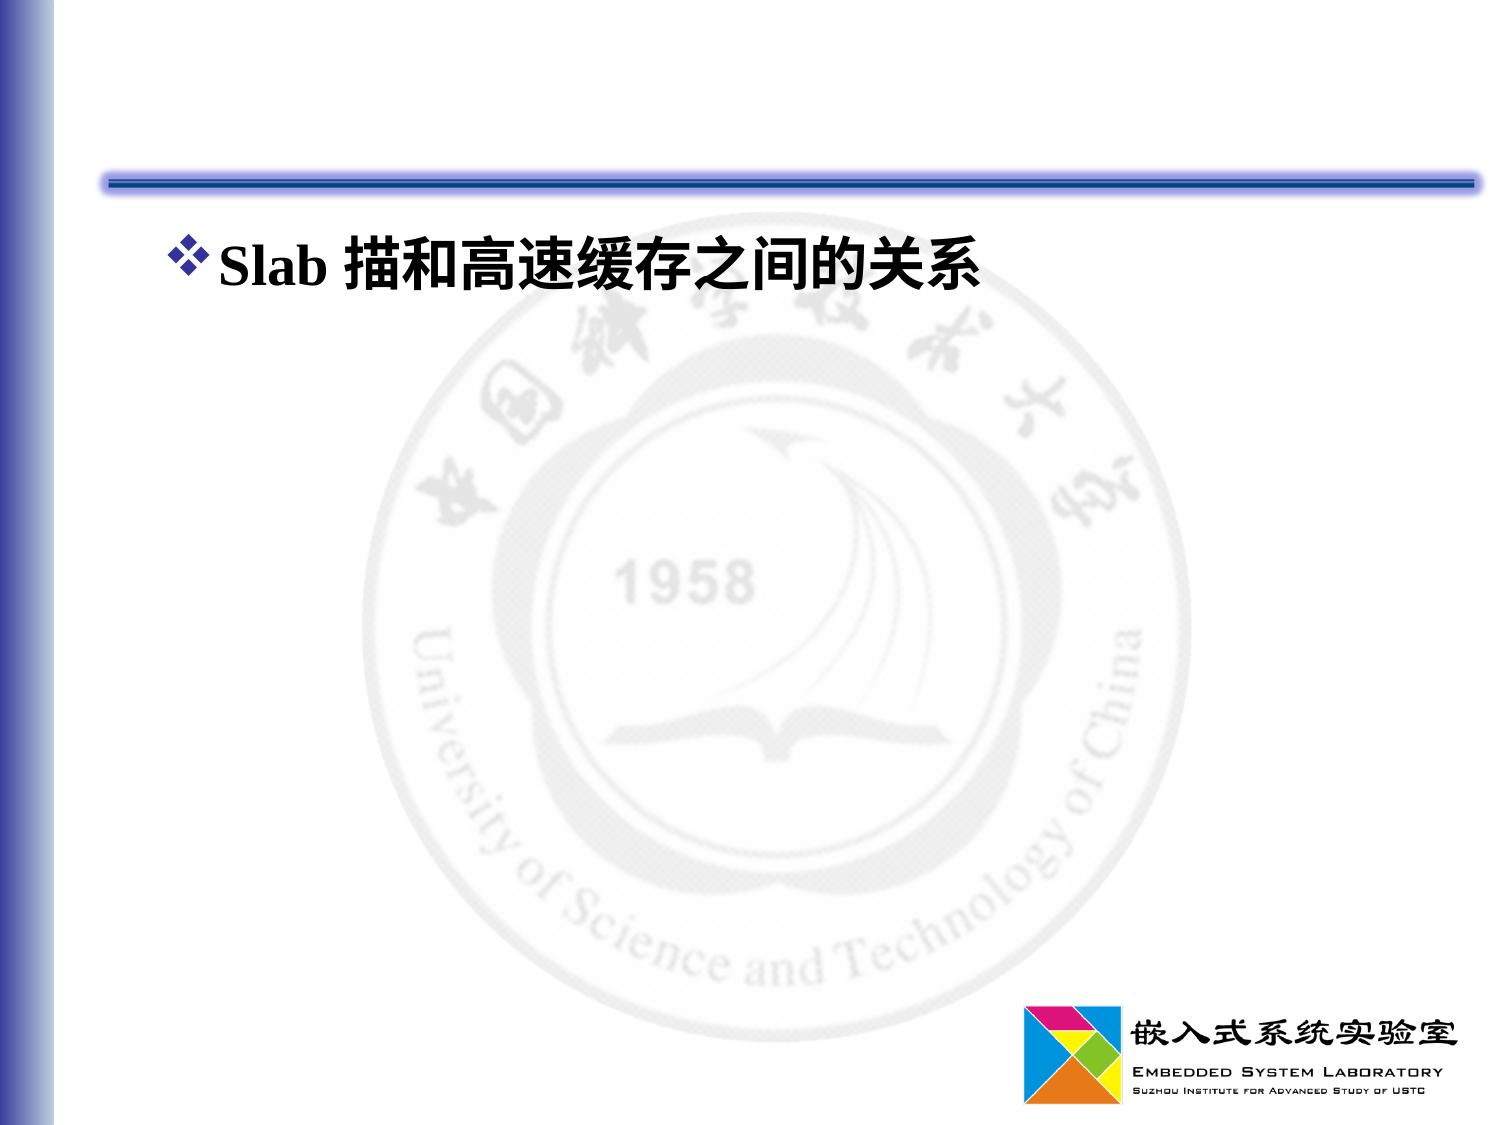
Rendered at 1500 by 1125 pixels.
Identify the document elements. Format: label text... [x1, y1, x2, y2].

picture [88, 160, 1495, 220]
picture [336, 1004, 1459, 1105]
list Slab描和高速缓存之间的关系 [147, 220, 1437, 1024]
